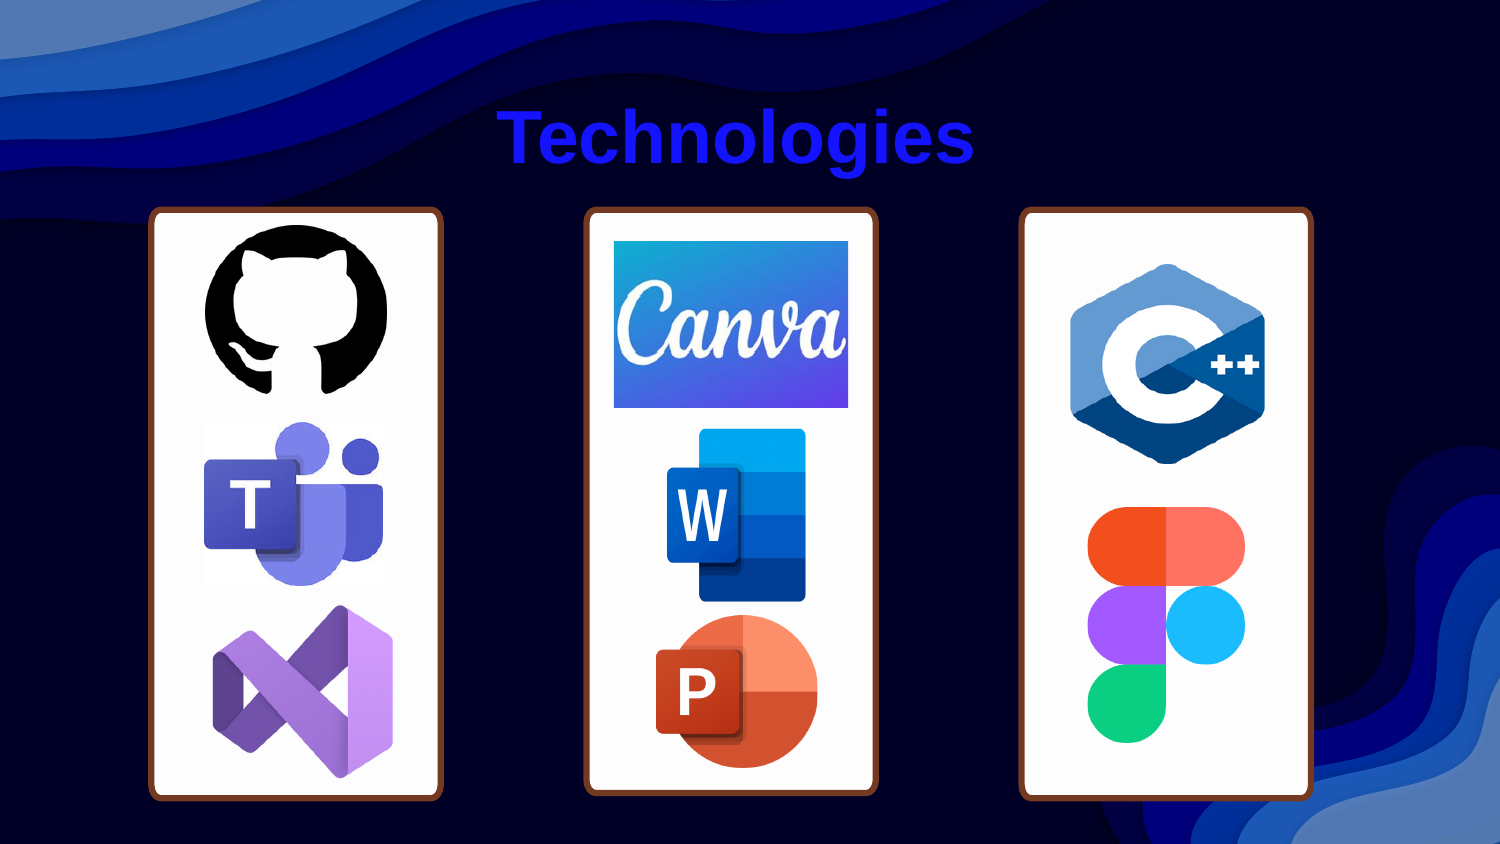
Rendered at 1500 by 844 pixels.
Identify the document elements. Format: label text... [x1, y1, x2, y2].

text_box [586, 209, 877, 794]
title Technologies​ [382, 73, 1091, 194]
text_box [1021, 209, 1312, 799]
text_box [151, 209, 441, 799]
